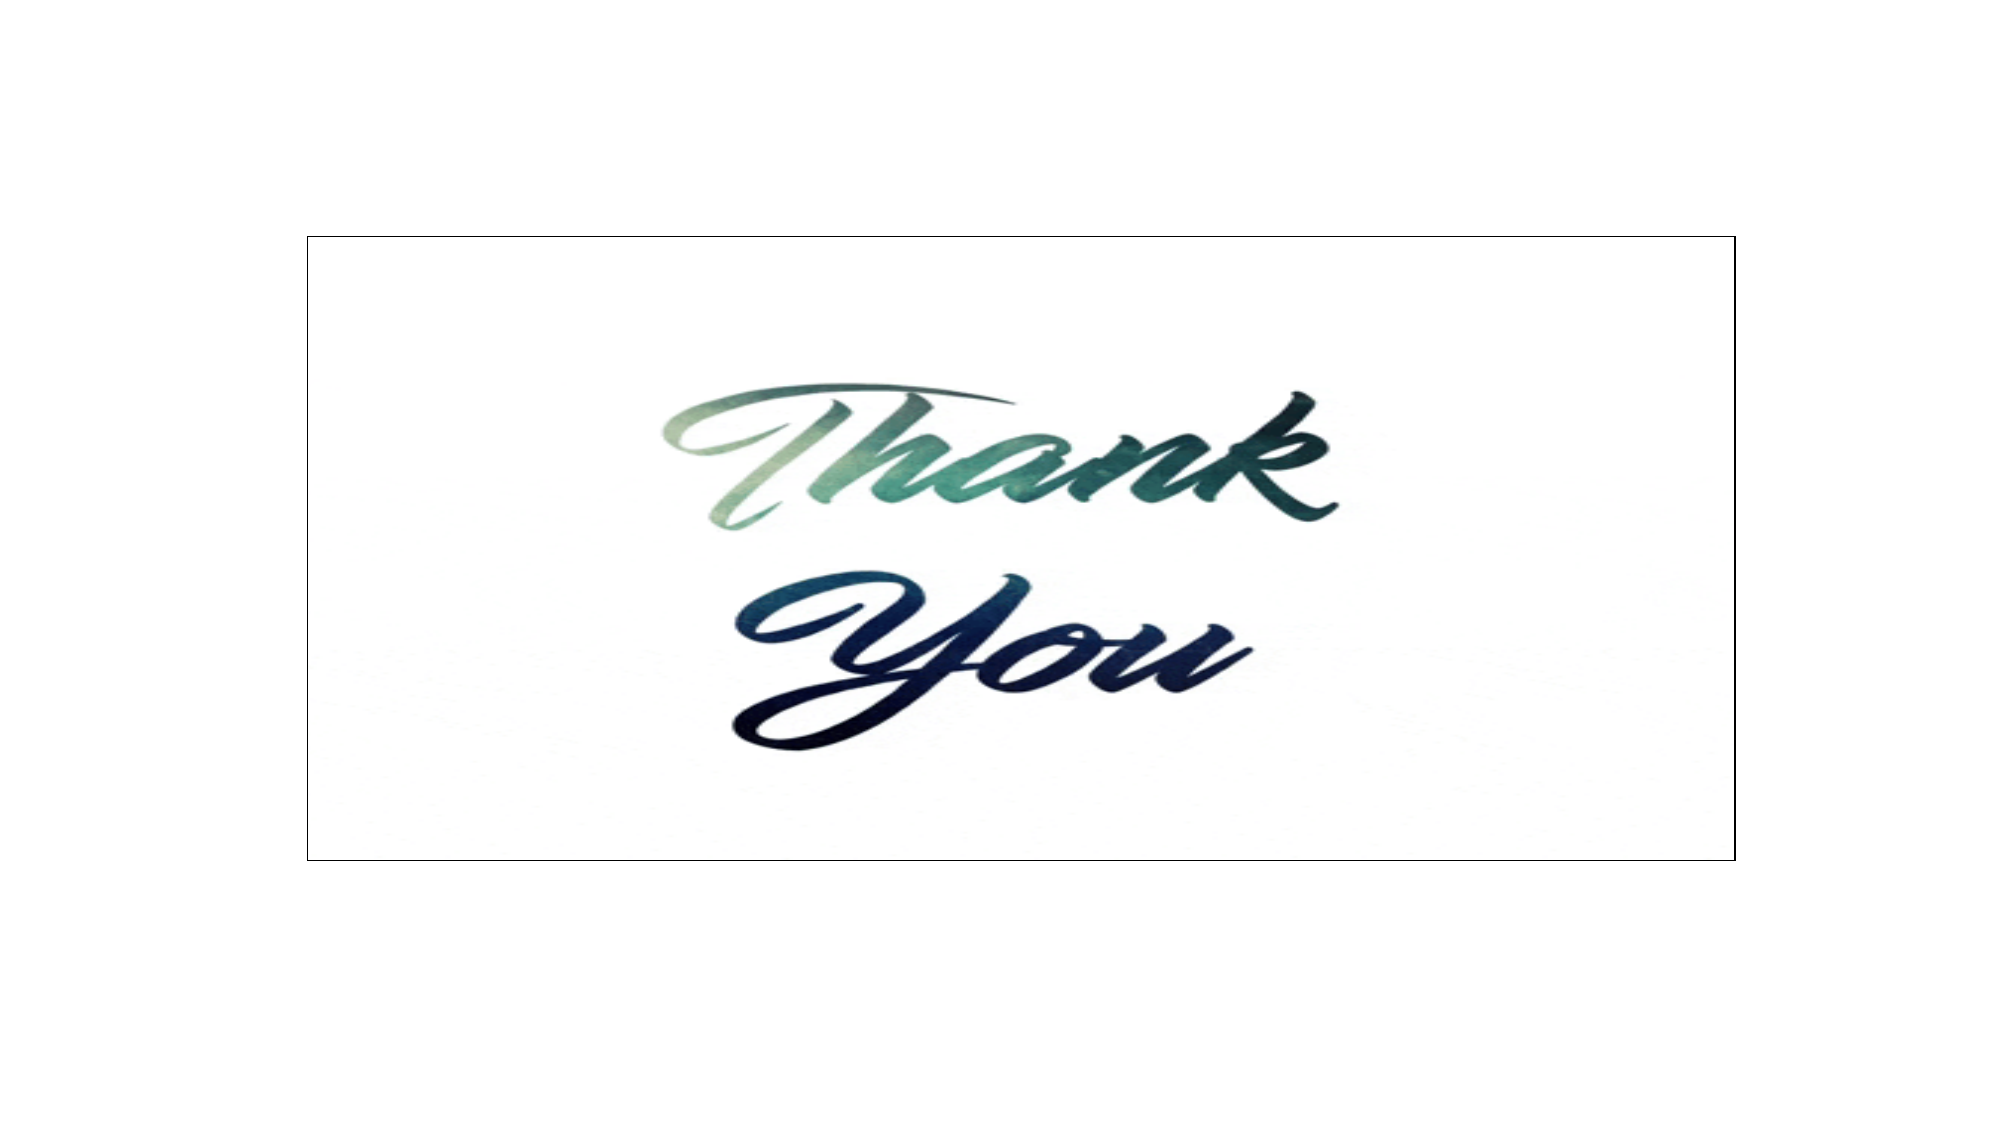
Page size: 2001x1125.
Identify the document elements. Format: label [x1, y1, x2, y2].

picture [308, 236, 1735, 860]
